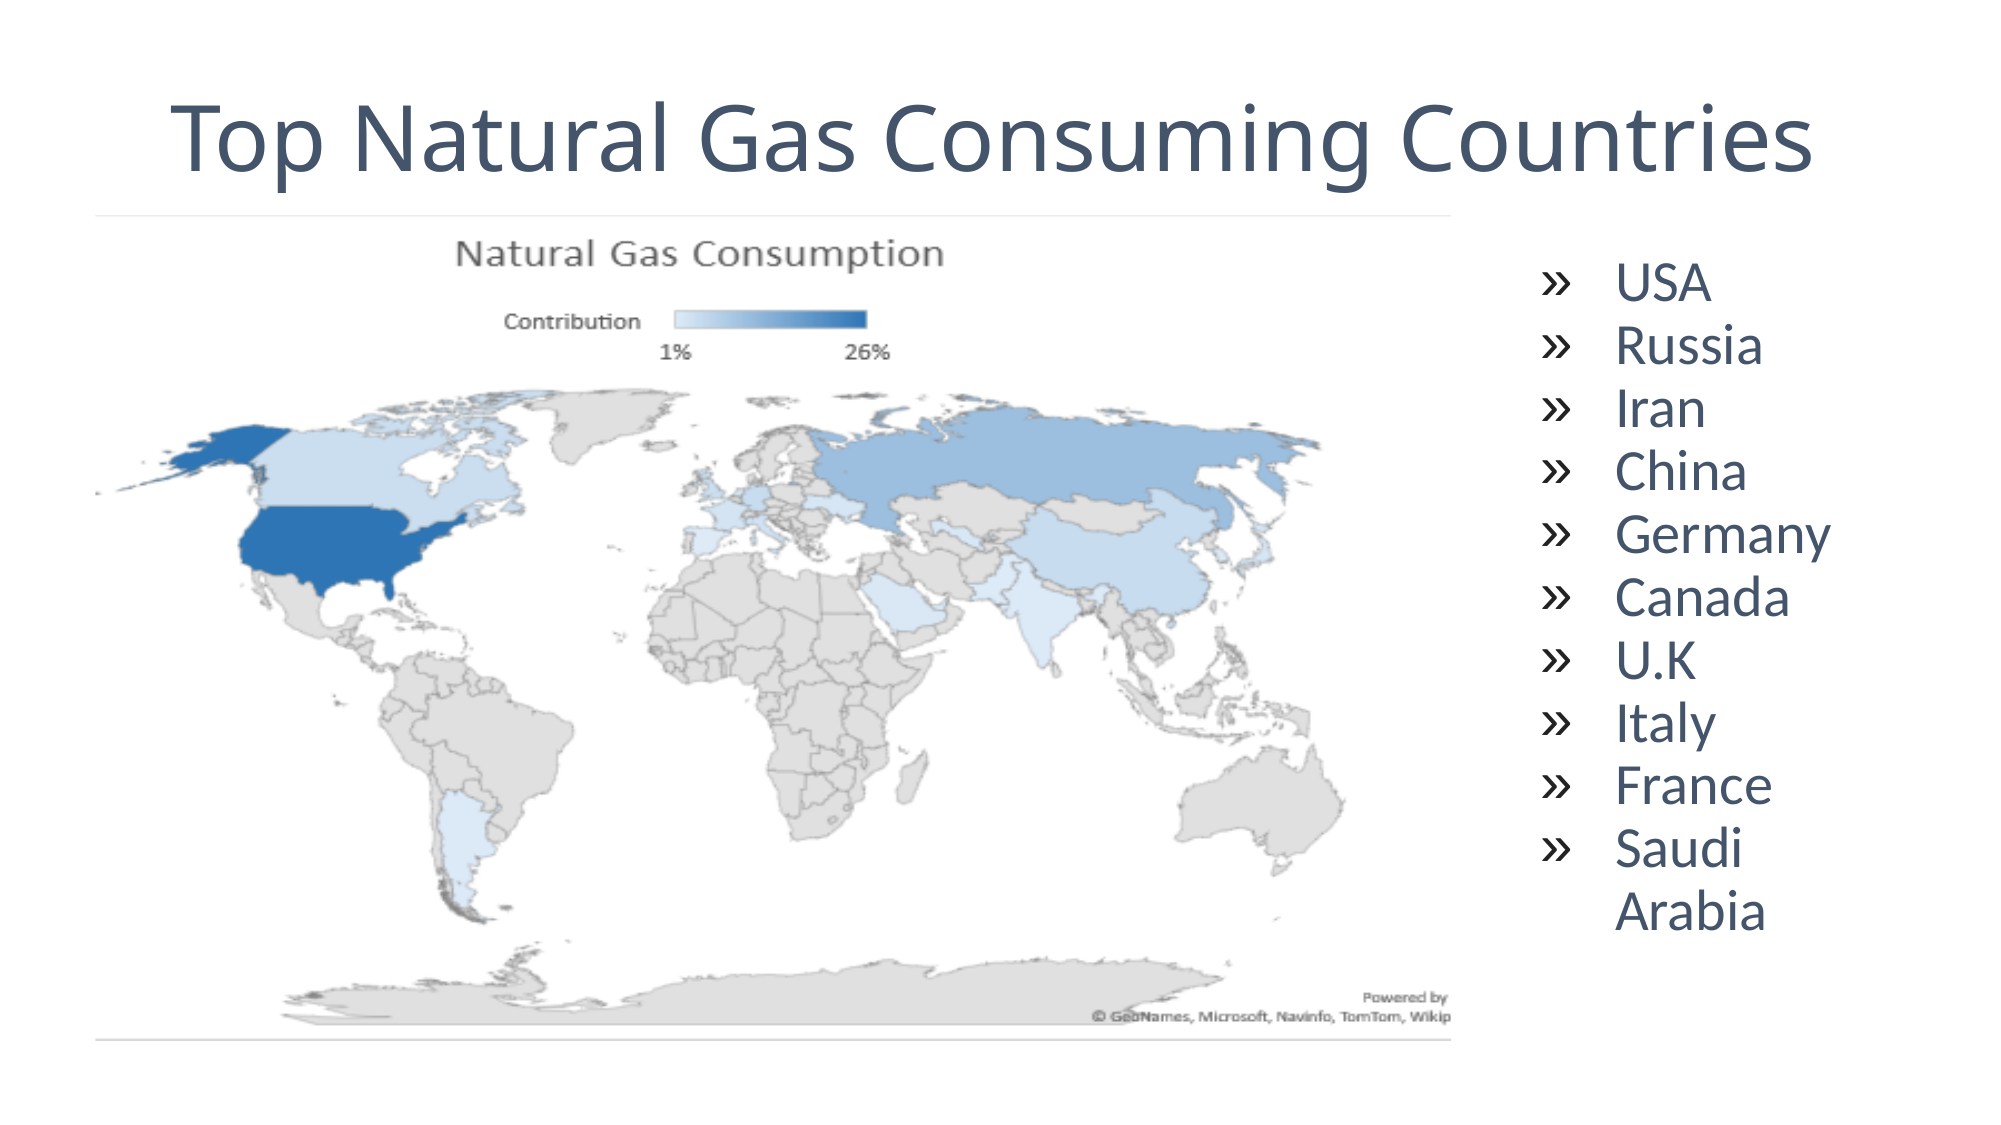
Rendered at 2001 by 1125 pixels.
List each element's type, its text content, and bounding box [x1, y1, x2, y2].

text_box USA Russia Iran China Germany Canada U.K Italy France Saudi Arabia [1452, 243, 1905, 996]
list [95, 215, 1452, 1041]
title Top Natural Gas Consuming Countries [83, 84, 1905, 288]
